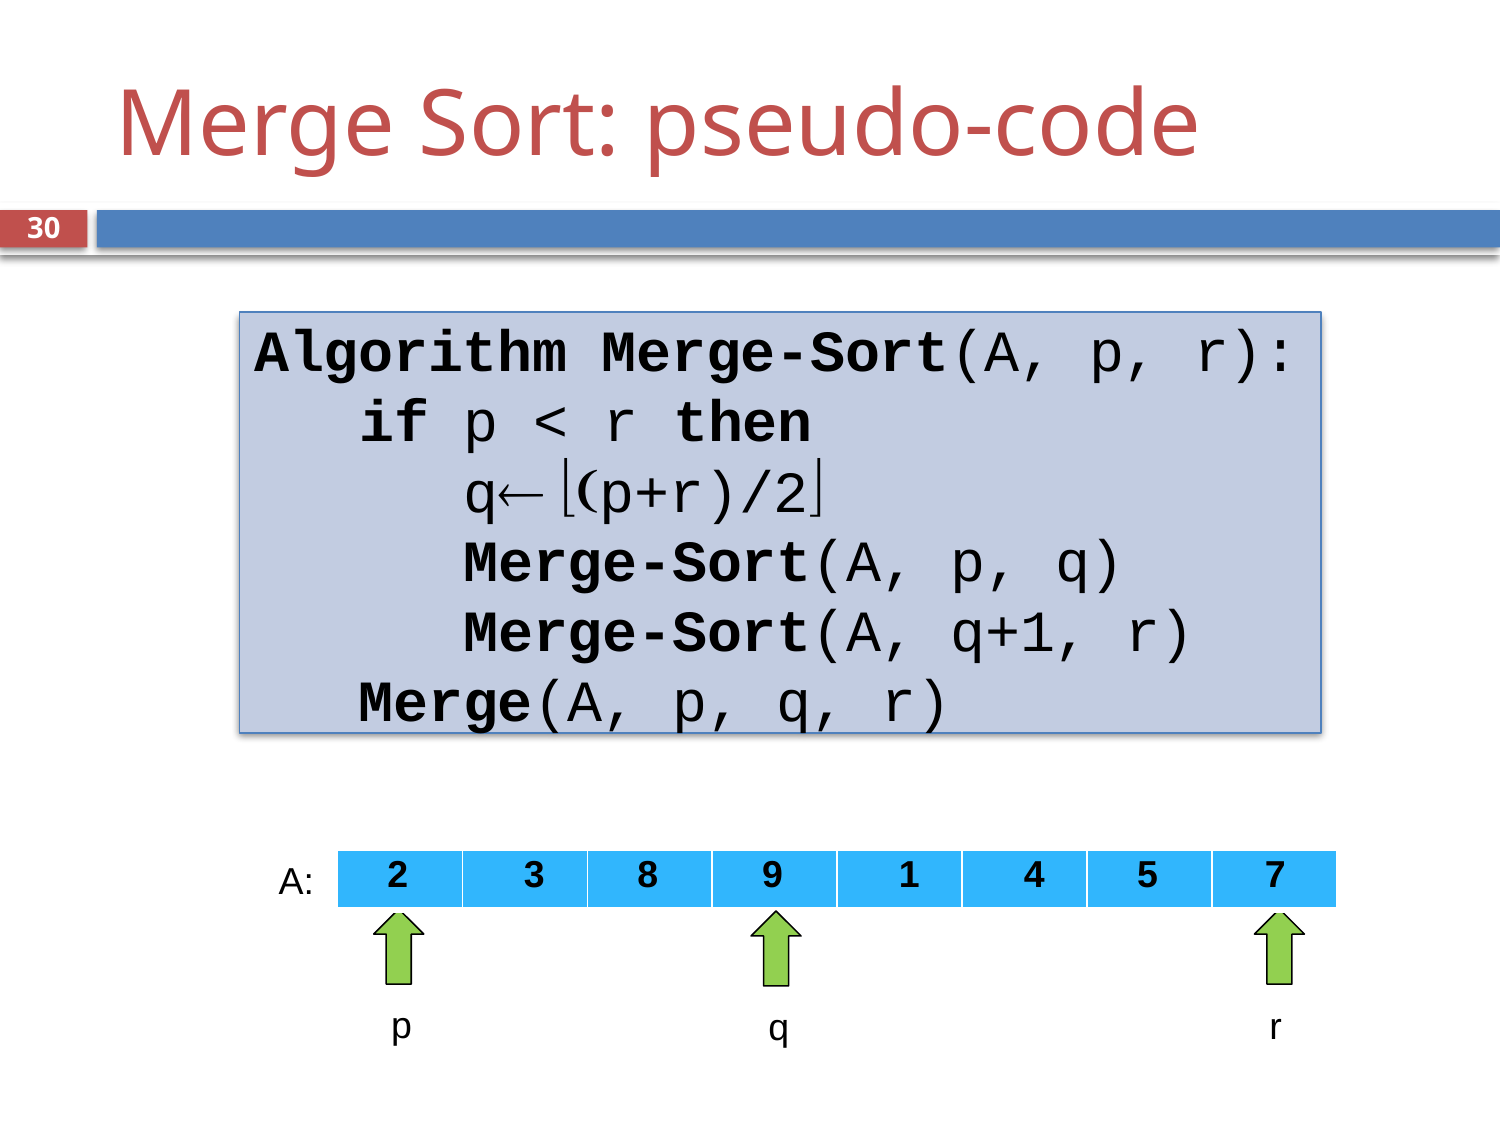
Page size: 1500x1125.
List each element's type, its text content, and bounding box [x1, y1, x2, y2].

table_header 3 [463, 851, 587, 907]
text_box A: [276, 854, 317, 902]
slide_number 30 [0, 208, 88, 249]
table_header 5 [1088, 851, 1211, 907]
title Merge Sort: pseudo-code [100, 37, 1438, 200]
table_header 4 [963, 851, 1086, 907]
text_box [751, 910, 802, 986]
text_box r [1267, 999, 1284, 1047]
table_header 8 [588, 851, 711, 907]
text_box p [388, 998, 419, 1046]
text_box [373, 913, 424, 985]
text_box q [766, 1000, 792, 1048]
text_box Algorithm Merge-Sort(A, p, r): if p < r then q p+r)/2 Merge-Sort(A, p, q) Merge-Sort(A, q+1, r) Merge(A, p, q, r) [239, 311, 1322, 734]
table_header 7 [1213, 851, 1336, 907]
table_header 1 [838, 851, 961, 907]
text_box [1254, 913, 1305, 985]
table_header 9 [713, 851, 836, 907]
table_header 2 [338, 851, 462, 907]
